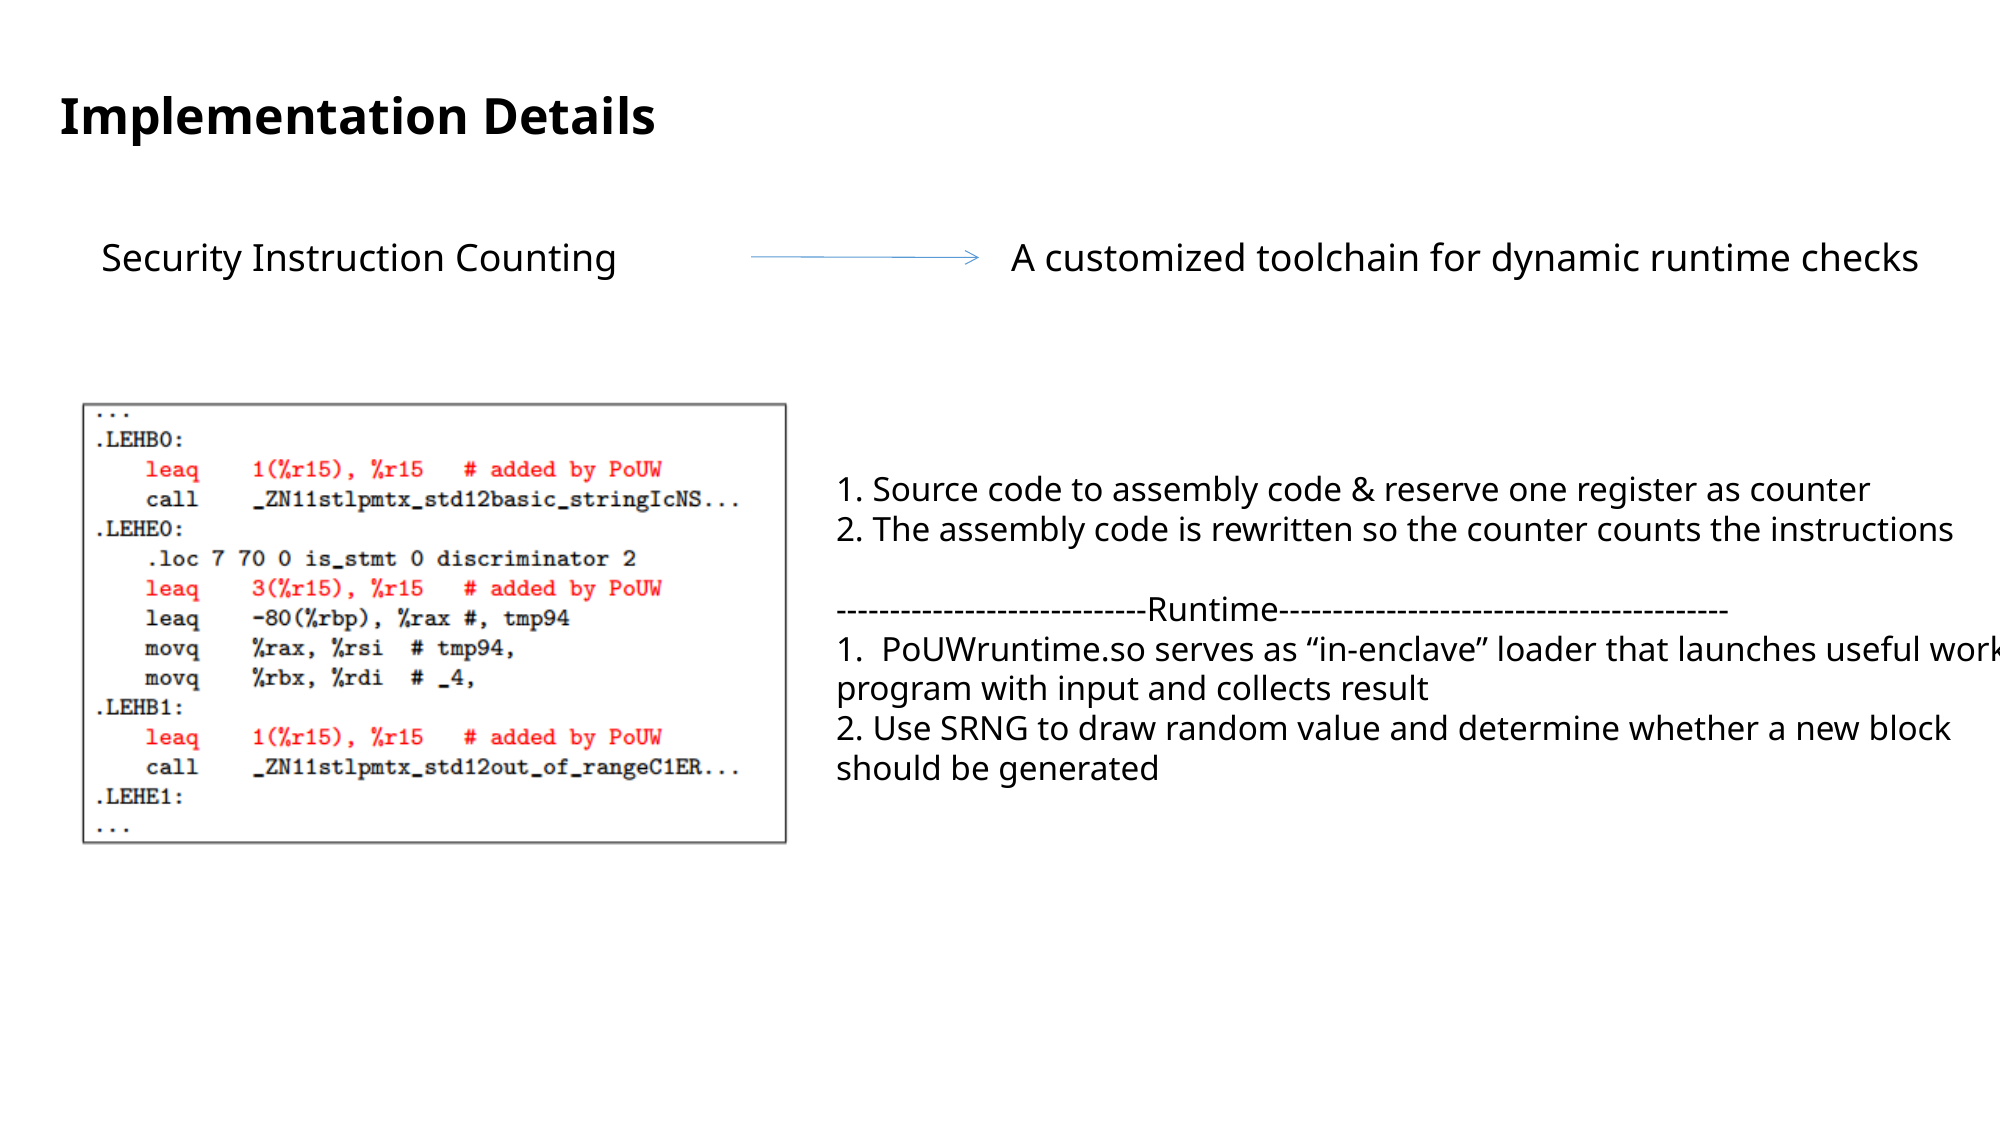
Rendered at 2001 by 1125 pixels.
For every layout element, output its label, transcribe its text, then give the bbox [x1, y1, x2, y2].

text_box Implementation Details [45, 77, 671, 153]
picture [50, 386, 815, 862]
text_box Security Instruction Counting [86, 226, 633, 287]
text_box A customized toolchain for dynamic runtime checks [996, 226, 1945, 287]
text_box 1. Source code to assembly code & reserve one register as counter 2. The assembly code is rewritten so the counter counts the instructions -----------------------------Runtime------------------------------------------ 1. PoUWruntime.so serves as “in-enclave” loader that launches useful work program with input and collects result 2. Use SRNG to draw random value and determine whether a new block should be generated [821, 460, 2000, 795]
